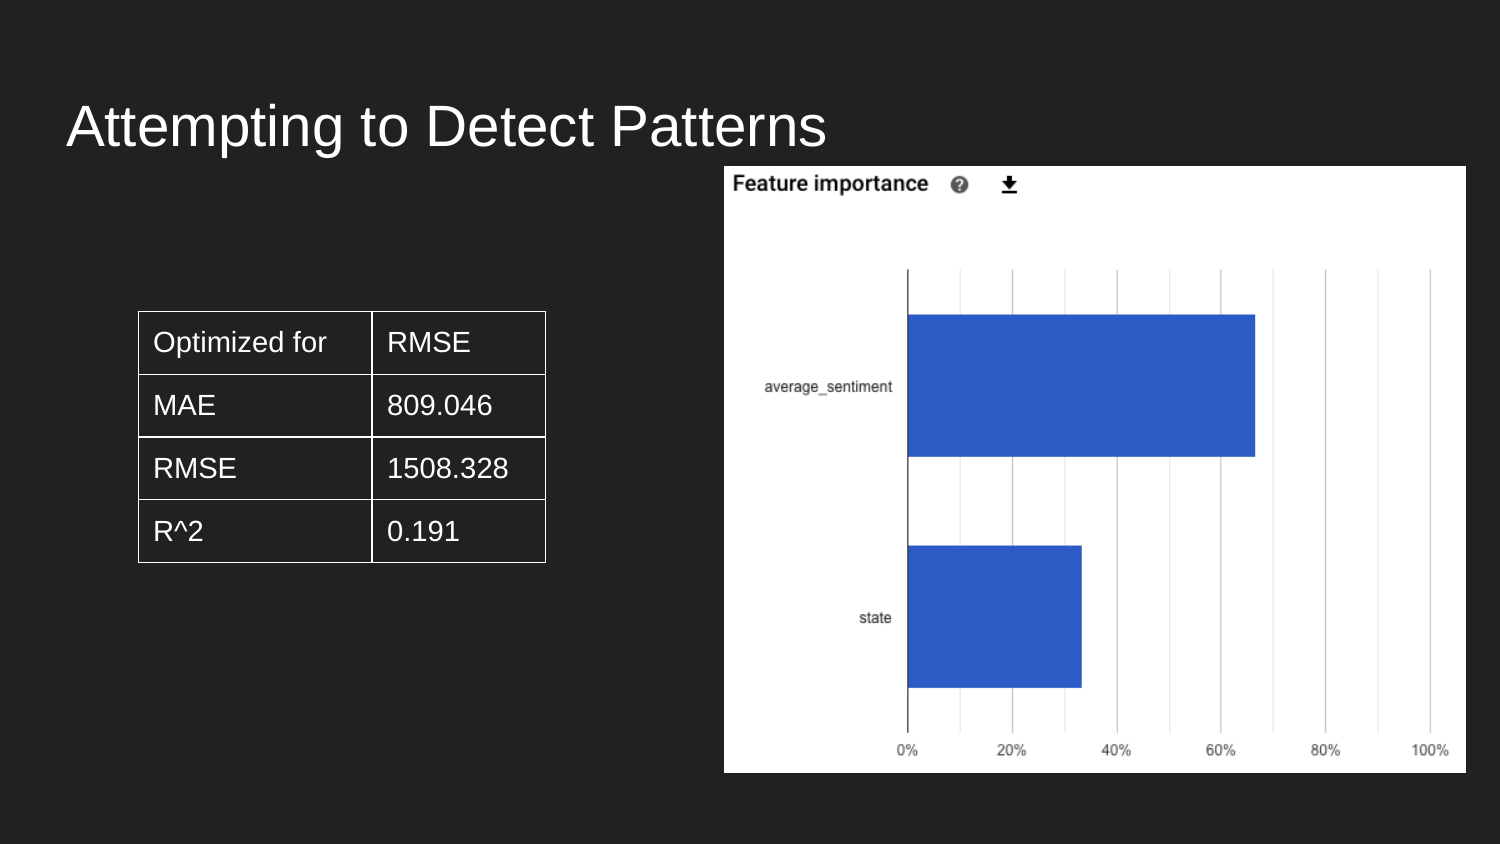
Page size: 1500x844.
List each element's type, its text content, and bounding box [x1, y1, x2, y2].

picture [723, 166, 1466, 773]
table_header RMSE [373, 312, 545, 374]
table_cell 0.191 [373, 500, 545, 562]
table_cell RMSE [139, 438, 371, 499]
table_cell 1508.328 [373, 438, 545, 499]
table_header Optimized for [139, 312, 371, 374]
table_cell 809.046 [373, 375, 545, 436]
table_cell R^2 [139, 500, 371, 562]
title Attempting to Detect Patterns [51, 72, 1449, 167]
table_cell MAE [139, 375, 371, 436]
